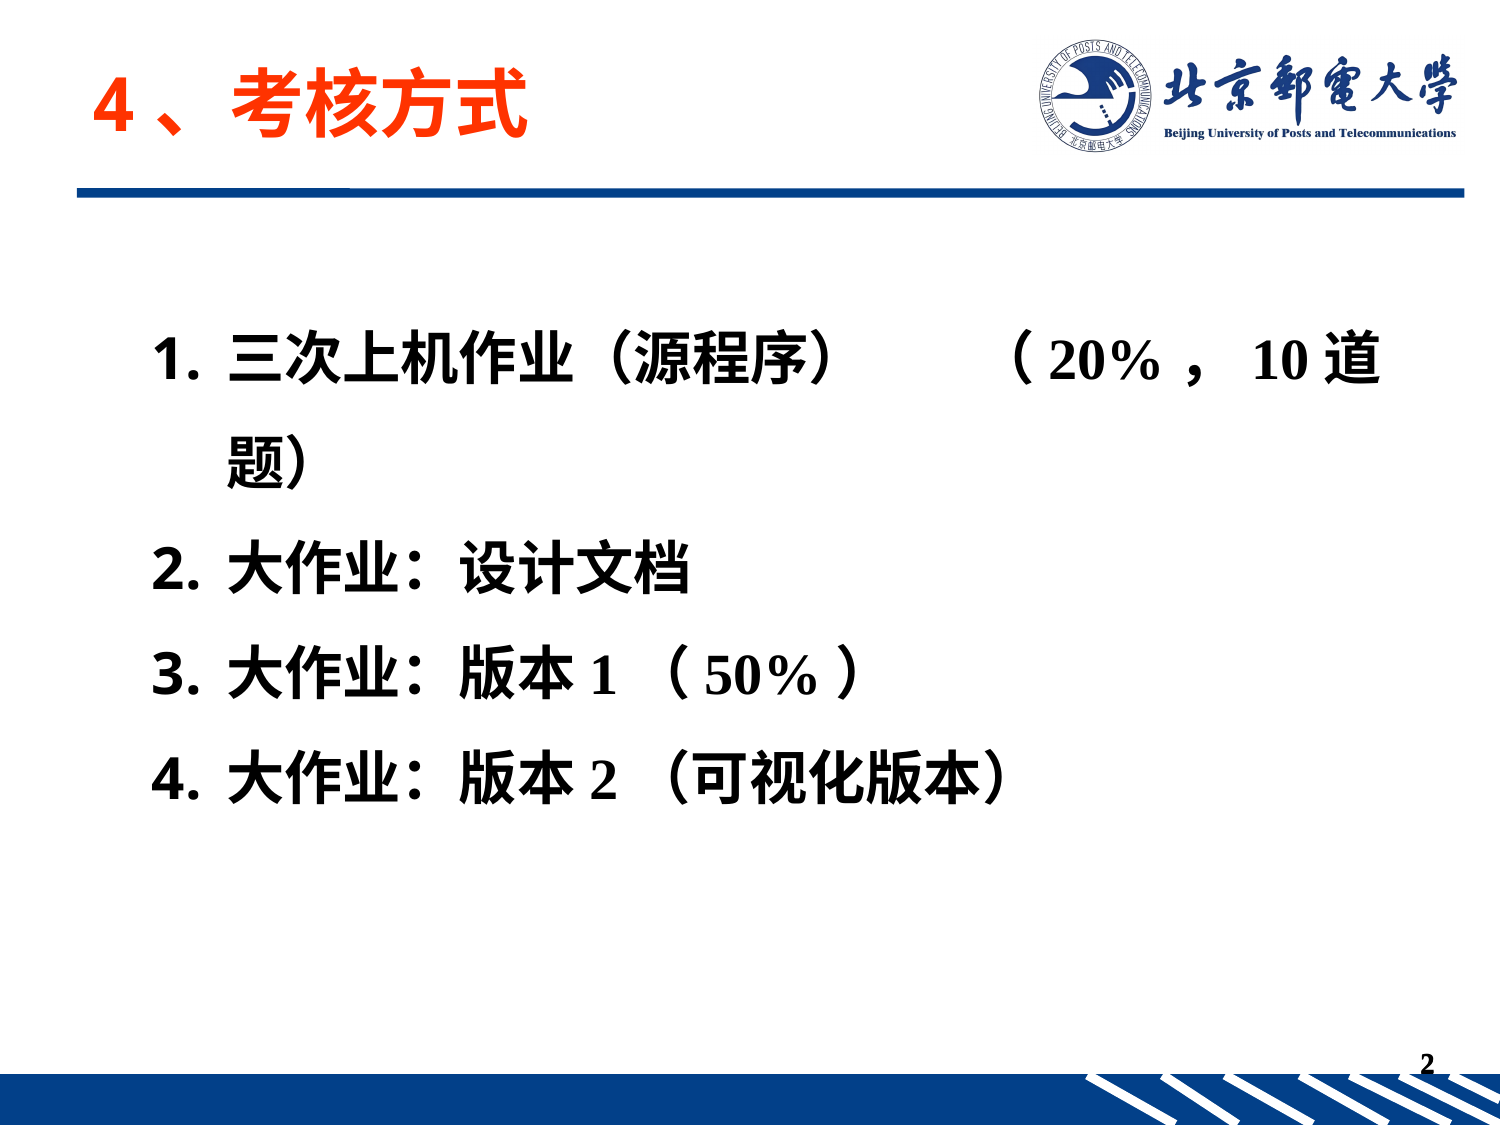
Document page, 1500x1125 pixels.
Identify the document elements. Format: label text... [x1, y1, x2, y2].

text_box 2 [1137, 1037, 1450, 1113]
picture [1032, 35, 1465, 42]
text_box 4、考核方式 [76, 42, 1470, 161]
text_box 三次上机作业（源程序） （20%，10道题） 大作业：设计文档 大作业：版本1（50%） 大作业：版本2（可视化版本） [136, 278, 1450, 819]
